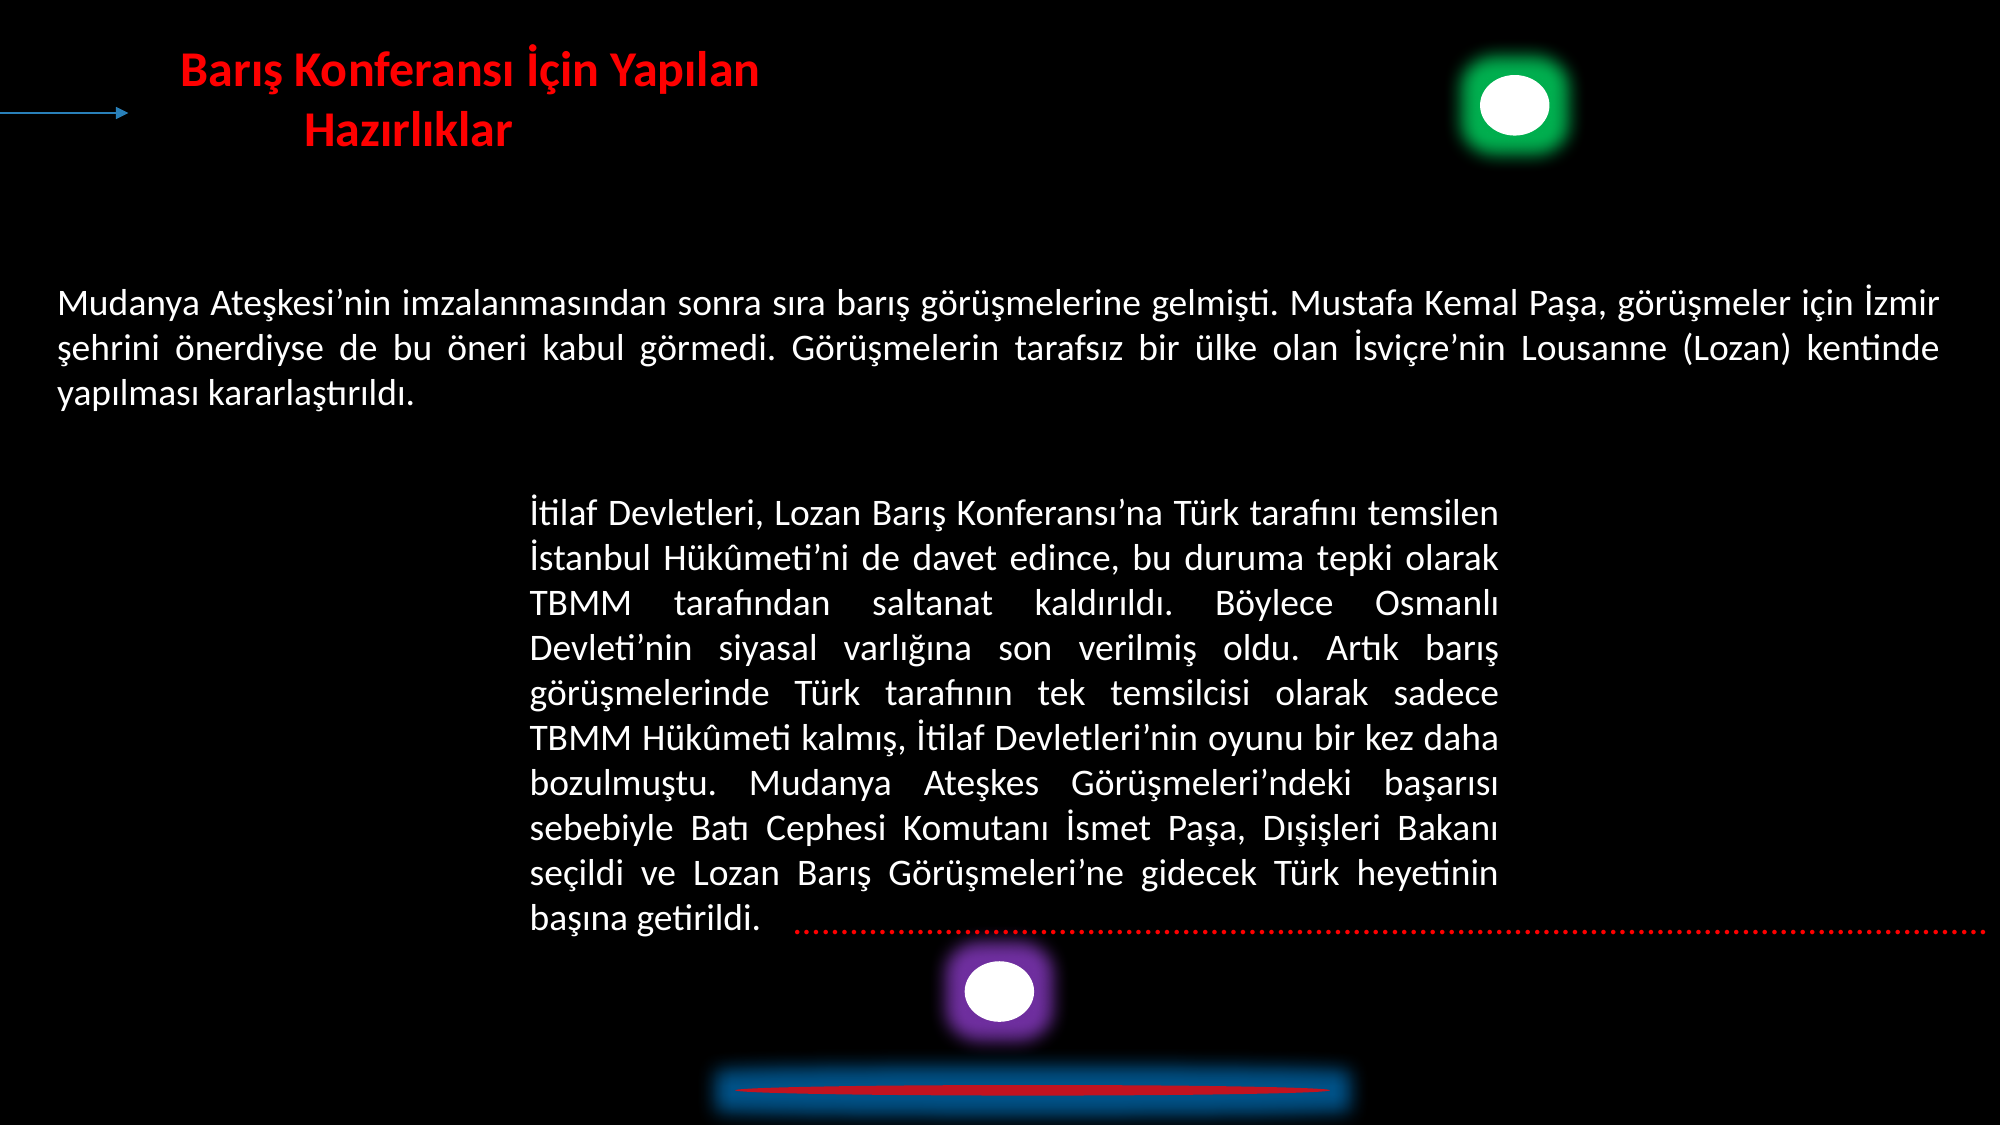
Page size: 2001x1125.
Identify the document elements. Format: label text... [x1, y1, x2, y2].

text_box [733, 1083, 1333, 1097]
text_box [1479, 73, 1551, 137]
text_box İtilaf Devletleri, Lozan Barış Konferansı’na Türk tarafını temsilen İstanbul Hükûmeti’ni de davet edince, bu duruma tepki olarak TBMM tarafından saltanat kaldırıldı. Böylece Osmanlı Devleti’nin siyasal varlığına son verilmiş oldu. Artık barış görüşmelerinde Türk tarafının tek temsilcisi olarak sadece TBMM Hükûmeti kalmış, İtilaf Devletleri’nin oyunu bir kez daha bozulmuştu. Mudanya Ateşkes Görüşmeleri’ndeki başarısı sebebiyle Batı Cephesi Komutanı İsmet Paşa, Dışişleri Bakanı seçildi ve Lozan Barış Görüşmeleri’ne gidecek Türk heyetinin başına getirildi. [514, 480, 1515, 946]
text_box [963, 960, 1036, 1023]
text_box Mudanya Ateşkesi’nin imzalanmasından sonra sıra barış görüşmelerine gelmişti. Mustafa Kemal Paşa, görüşmeler için İzmir şehrini önerdiyse de bu öneri kabul görmedi. Görüşmelerin tarafsız bir ülke olan İsviçre’nin Lousanne (Lozan) kentinde yapılması kararlaştırıldı. [42, 270, 1957, 421]
text_box Barış Konferansı İçin Yapılan Hazırlıklar [165, 29, 777, 164]
text_box .............................................................................................................................. [777, 889, 2000, 950]
